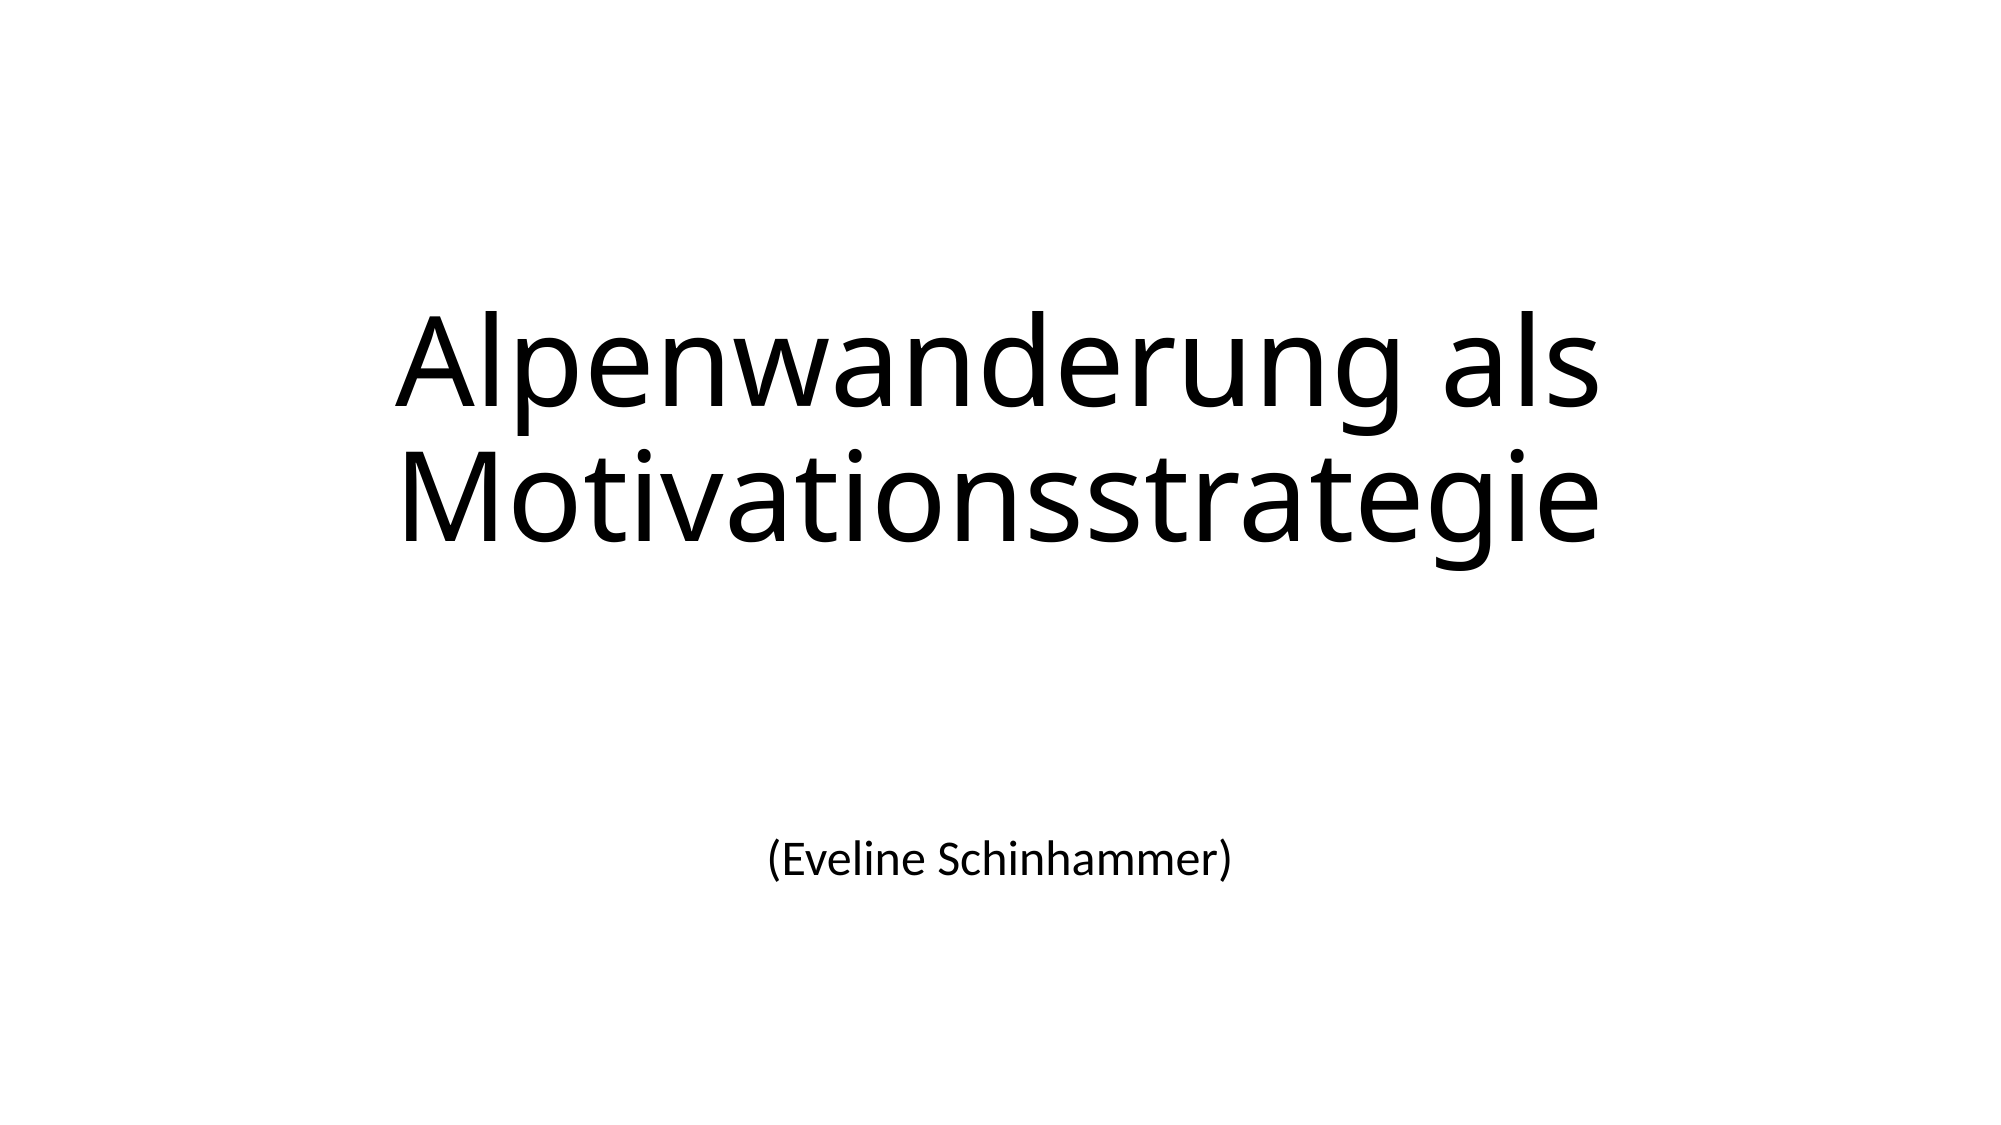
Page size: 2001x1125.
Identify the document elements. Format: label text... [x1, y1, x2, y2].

subtitle (Eveline Schinhammer) [249, 825, 1750, 997]
title Alpenwanderung als Motivationsstrategie [249, 184, 1750, 576]
